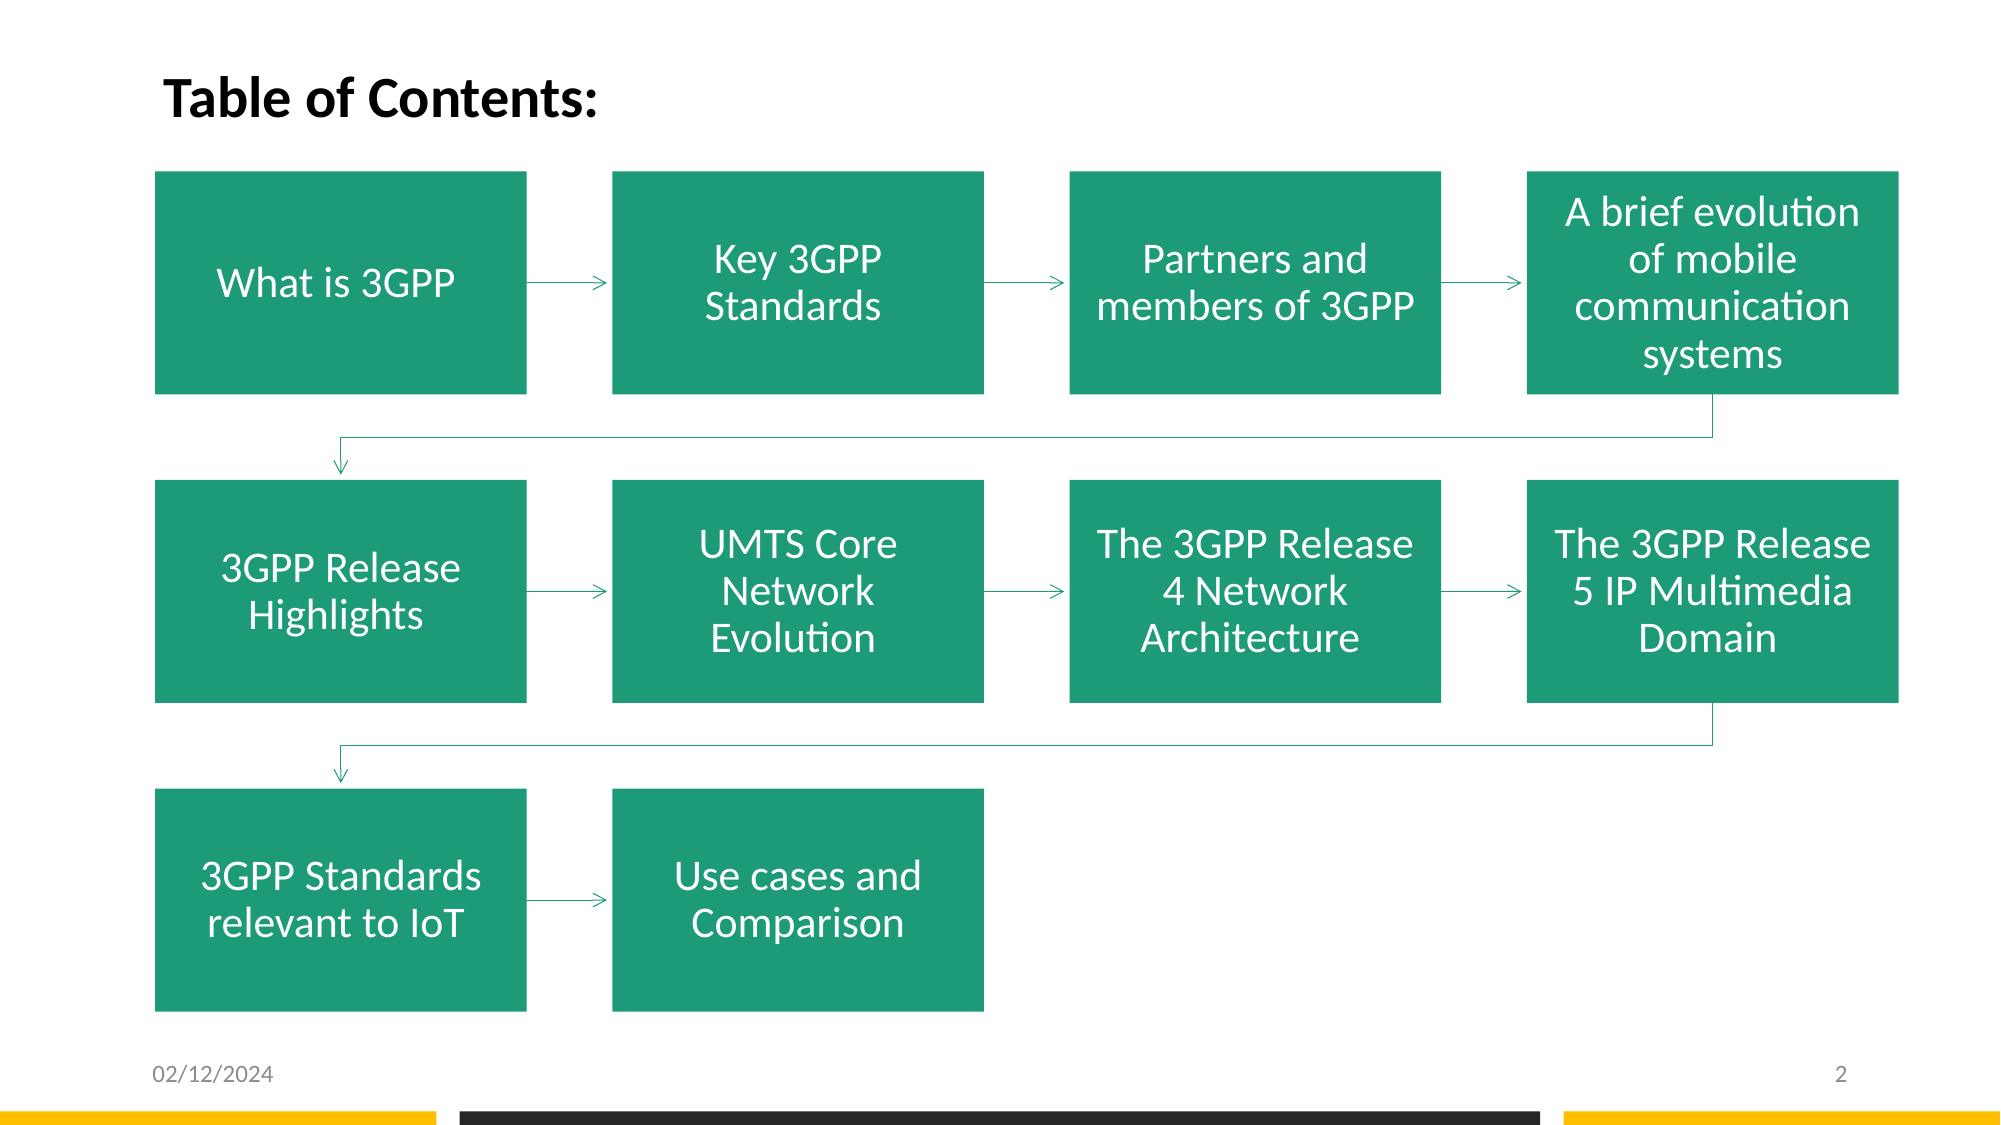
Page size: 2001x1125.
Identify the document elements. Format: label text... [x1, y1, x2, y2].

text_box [137, 170, 1917, 1013]
text_box [459, 1110, 1541, 1125]
text_box [0, 1110, 437, 1125]
text_box [1563, 1110, 2000, 1125]
slide_number 2 [1412, 1042, 1863, 1103]
text_box Table of Contents: [149, 52, 1150, 137]
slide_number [137, 1042, 588, 1103]
